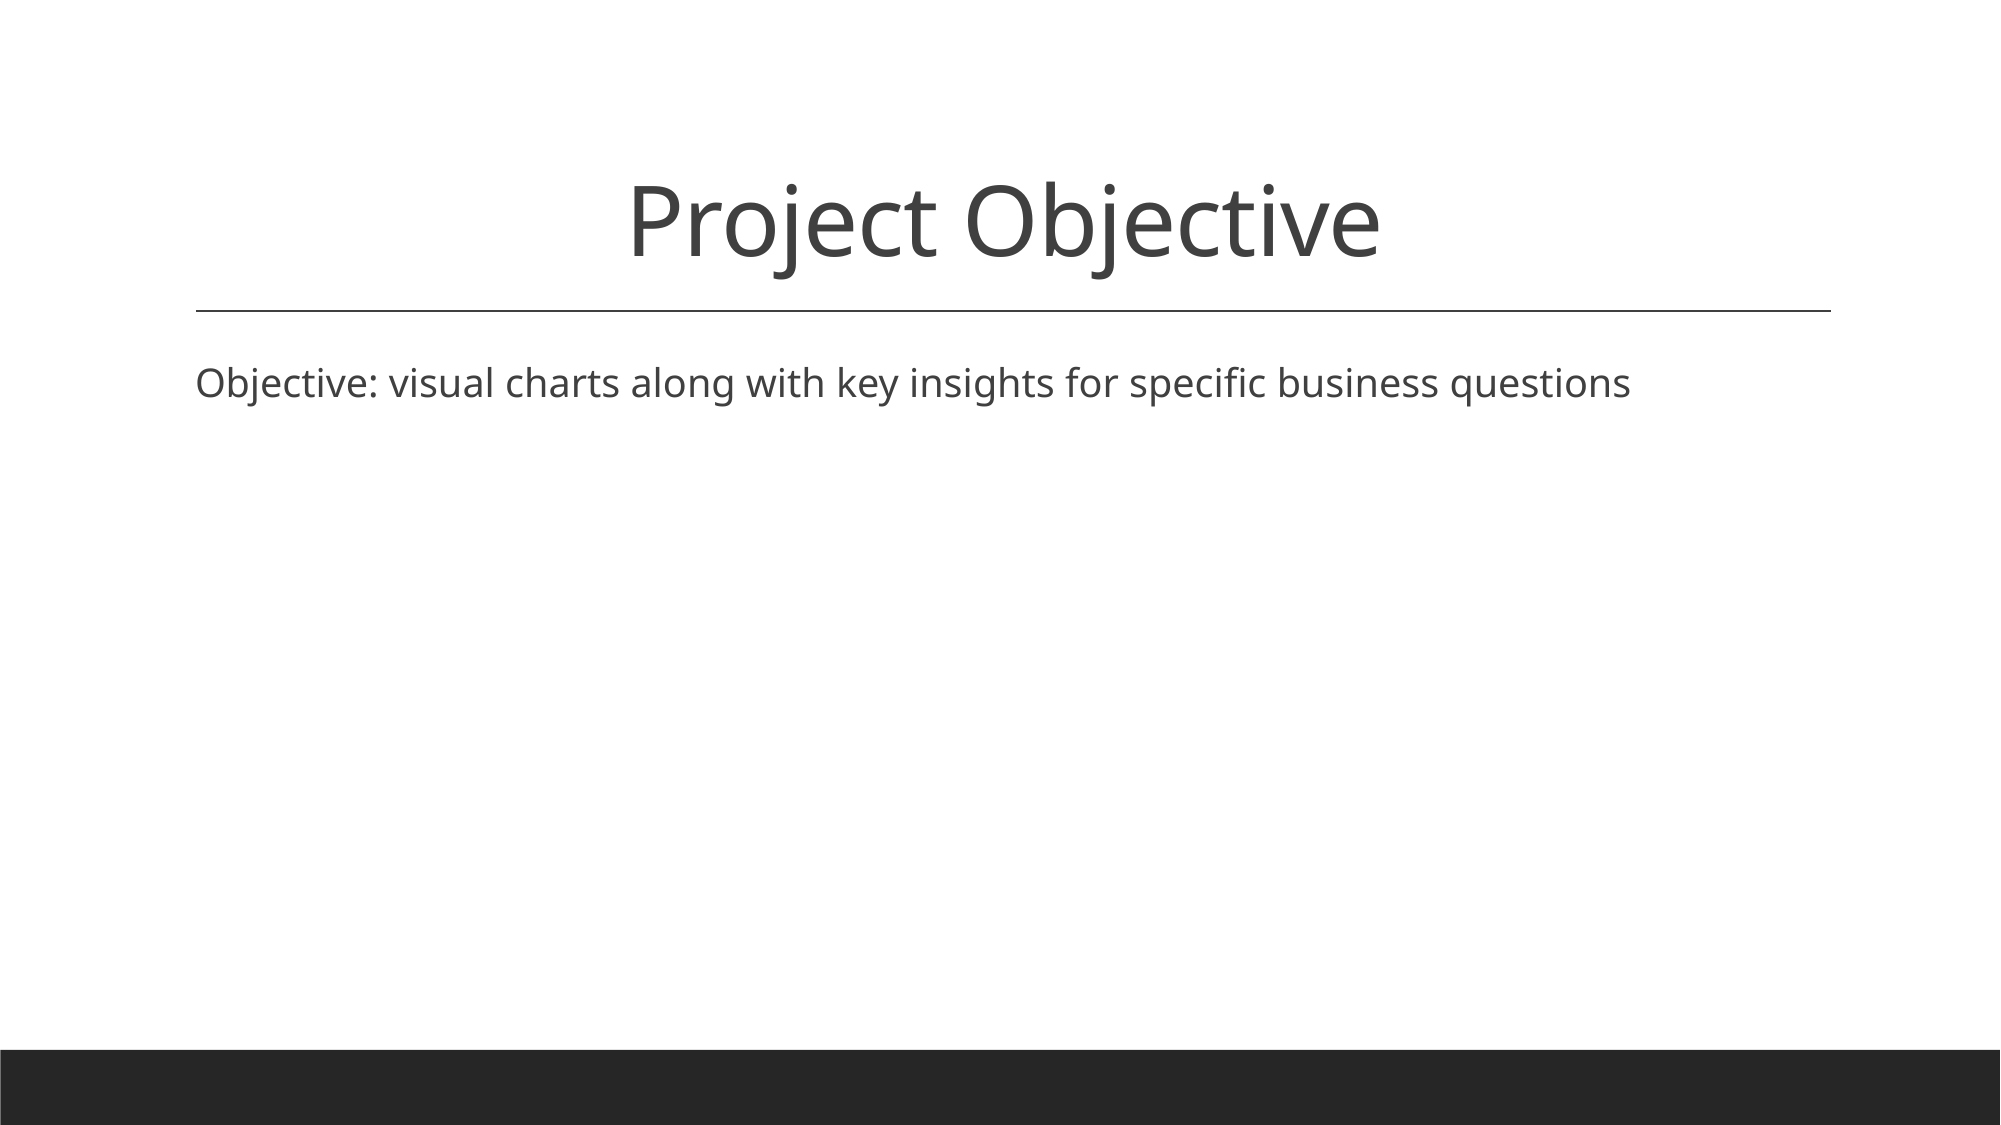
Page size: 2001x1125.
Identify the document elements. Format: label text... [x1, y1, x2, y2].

title Project Objective [180, 47, 1830, 285]
list Objective: visual charts along with key insights for specific business questions [180, 345, 1830, 963]
